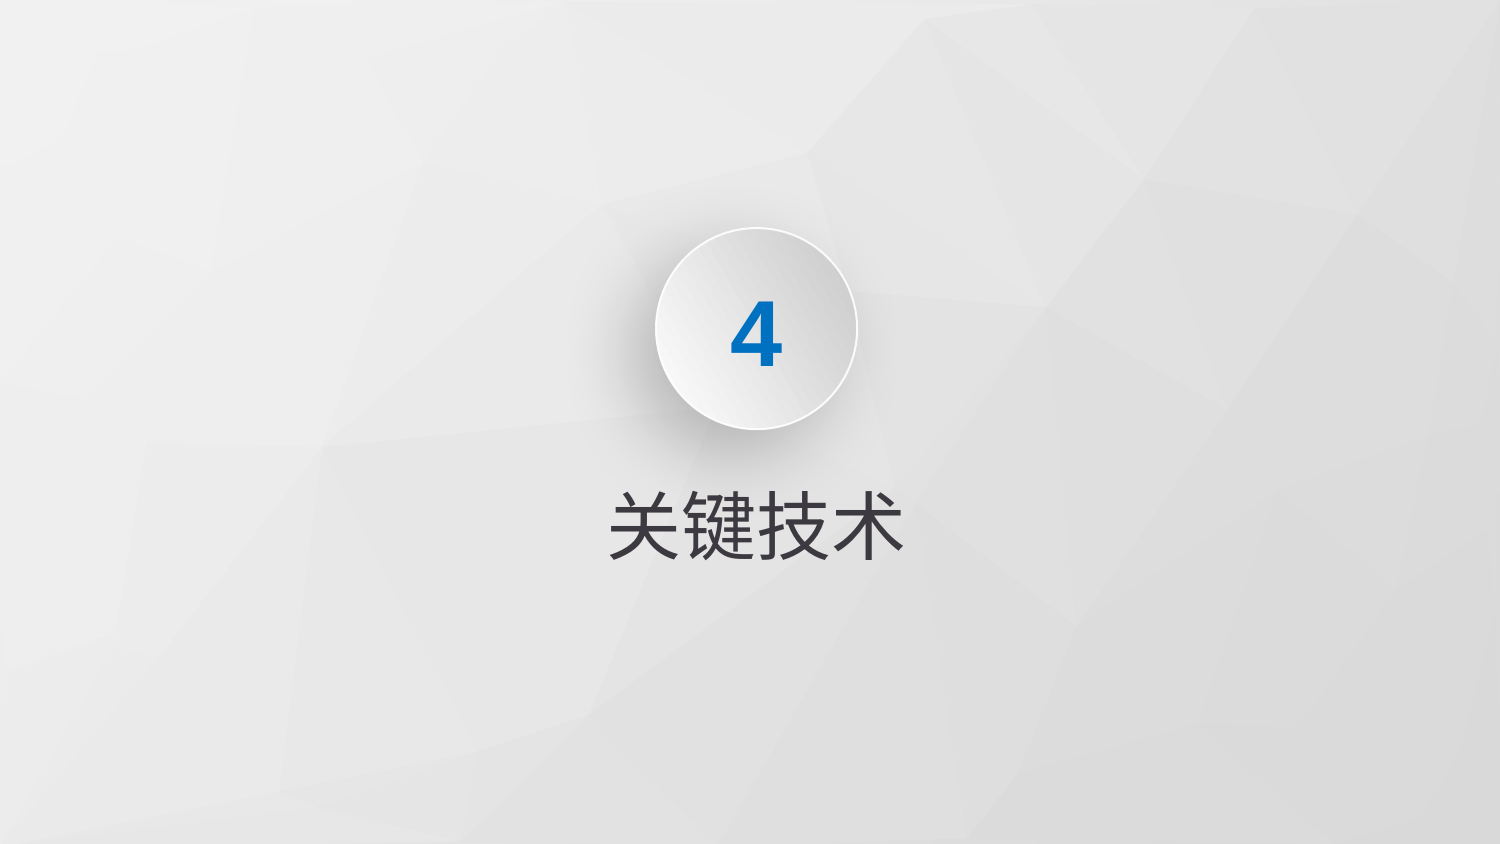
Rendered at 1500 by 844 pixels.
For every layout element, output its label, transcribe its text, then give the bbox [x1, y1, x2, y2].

text_box 4 [655, 227, 859, 431]
text_box 关键技术 [591, 472, 922, 577]
